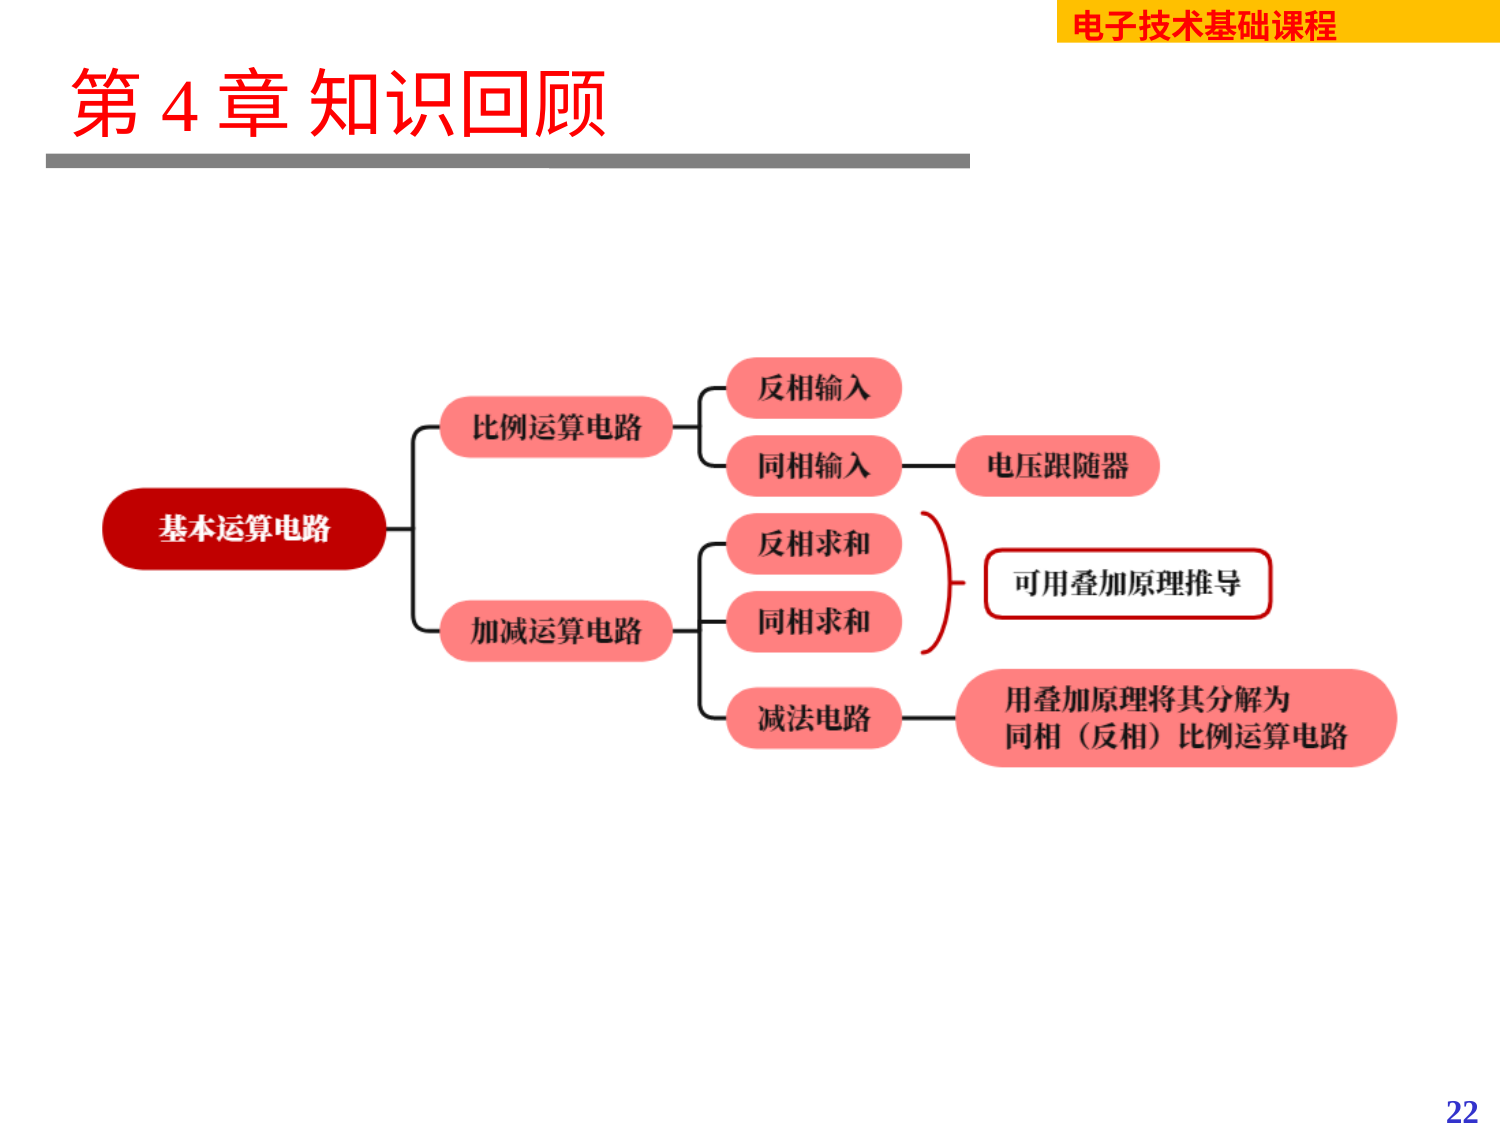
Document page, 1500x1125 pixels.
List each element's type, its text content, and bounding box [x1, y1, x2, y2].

title 第4章 知识回顾 [53, 42, 1069, 161]
slide_number 21 [1399, 1082, 1495, 1125]
picture [0, 255, 1500, 870]
